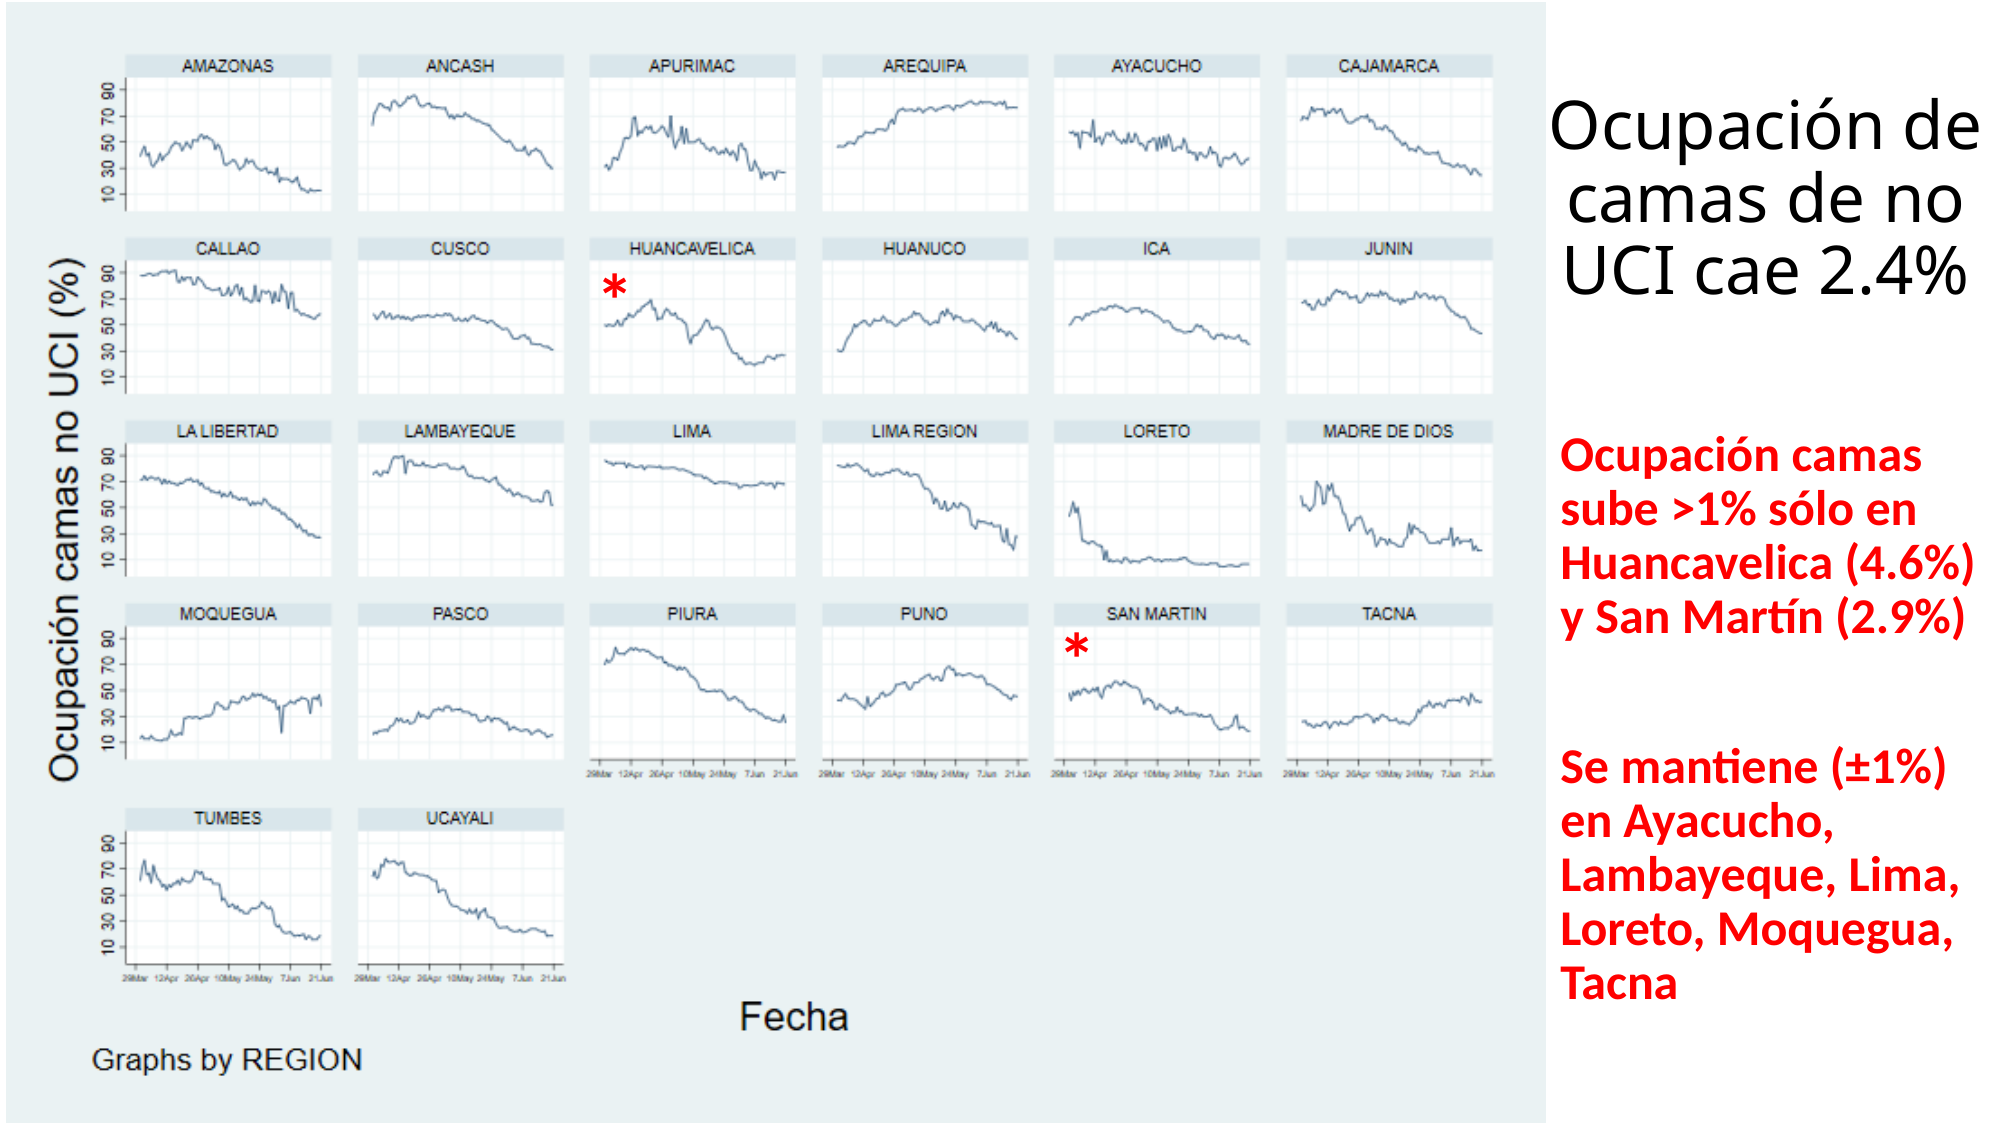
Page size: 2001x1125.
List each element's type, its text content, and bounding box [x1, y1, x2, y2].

title Ocupación de camas de no UCI cae 2.4% [1546, 54, 2000, 347]
text_box Ocupación camas sube >1% sólo en Huancavelica (4.6%) y San Martín (2.9%) Se mantiene (±1%) en Ayacucho, Lambayeque, Lima, Loreto, Moquegua, Tacna [1545, 421, 2000, 1125]
picture [6, 2, 1546, 1123]
